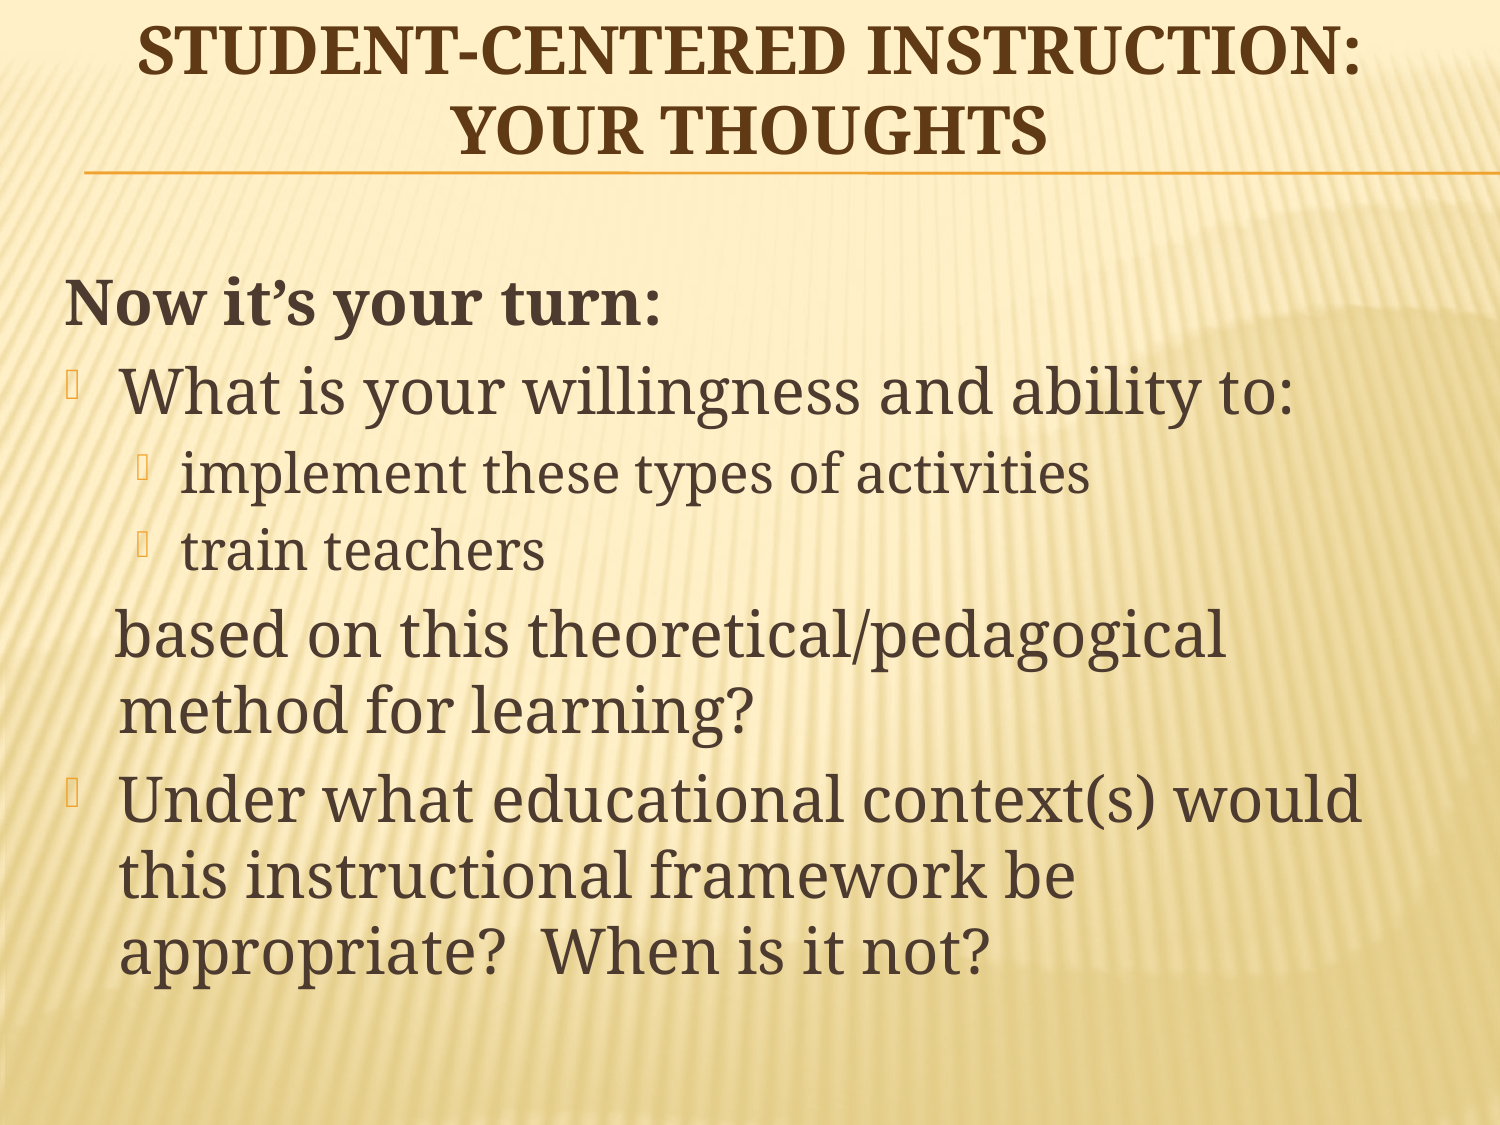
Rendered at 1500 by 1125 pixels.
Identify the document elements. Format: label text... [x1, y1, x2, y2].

title Student-Centered Instruction: your thoughts [0, 0, 1500, 175]
list Now it’s your turn: What is your willingness and ability to: implement these types of activities train teachers based on this theoretical/pedagogical method for learning? Under what educational context(s) would this instructional framework be appropriate? When is it not? [50, 254, 1475, 998]
